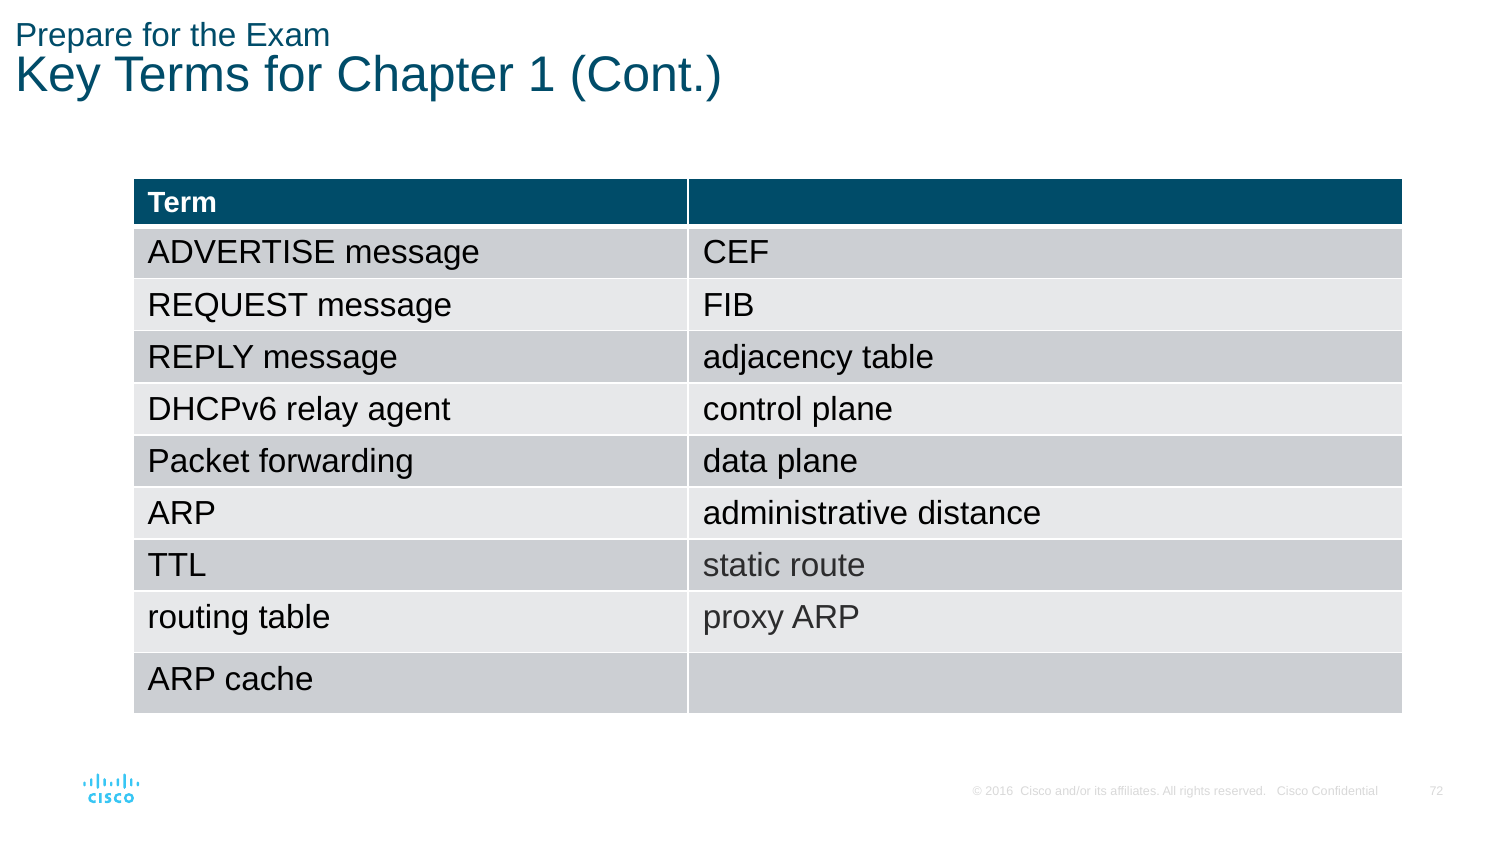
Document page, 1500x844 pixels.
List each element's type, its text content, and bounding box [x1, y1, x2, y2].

table_cell administrative distance [689, 488, 1402, 538]
table_cell CEF [689, 229, 1402, 278]
table_cell proxy ARP [689, 592, 1402, 652]
title Prepare for the Exam Key Terms for Chapter 1 (Cont.) [0, 0, 1369, 123]
table_cell DHCPv6 relay agent [134, 384, 687, 434]
table_cell control plane [689, 384, 1402, 434]
table_header [689, 179, 1402, 224]
table_cell [689, 653, 1402, 713]
table_cell ADVERTISE message [134, 229, 687, 278]
table_cell TTL [134, 540, 687, 590]
table_cell Packet forwarding [134, 436, 687, 486]
table_cell routing table [134, 592, 687, 652]
table_header Term [134, 179, 687, 224]
table_cell ARP [134, 488, 687, 538]
table_cell ARP cache [134, 653, 687, 713]
table_cell adjacency table [689, 331, 1402, 382]
table_cell FIB [689, 279, 1402, 330]
table_cell static route [689, 540, 1402, 590]
table_cell REQUEST message [134, 279, 687, 330]
table_cell REPLY message [134, 331, 687, 382]
table_cell data plane [689, 436, 1402, 486]
